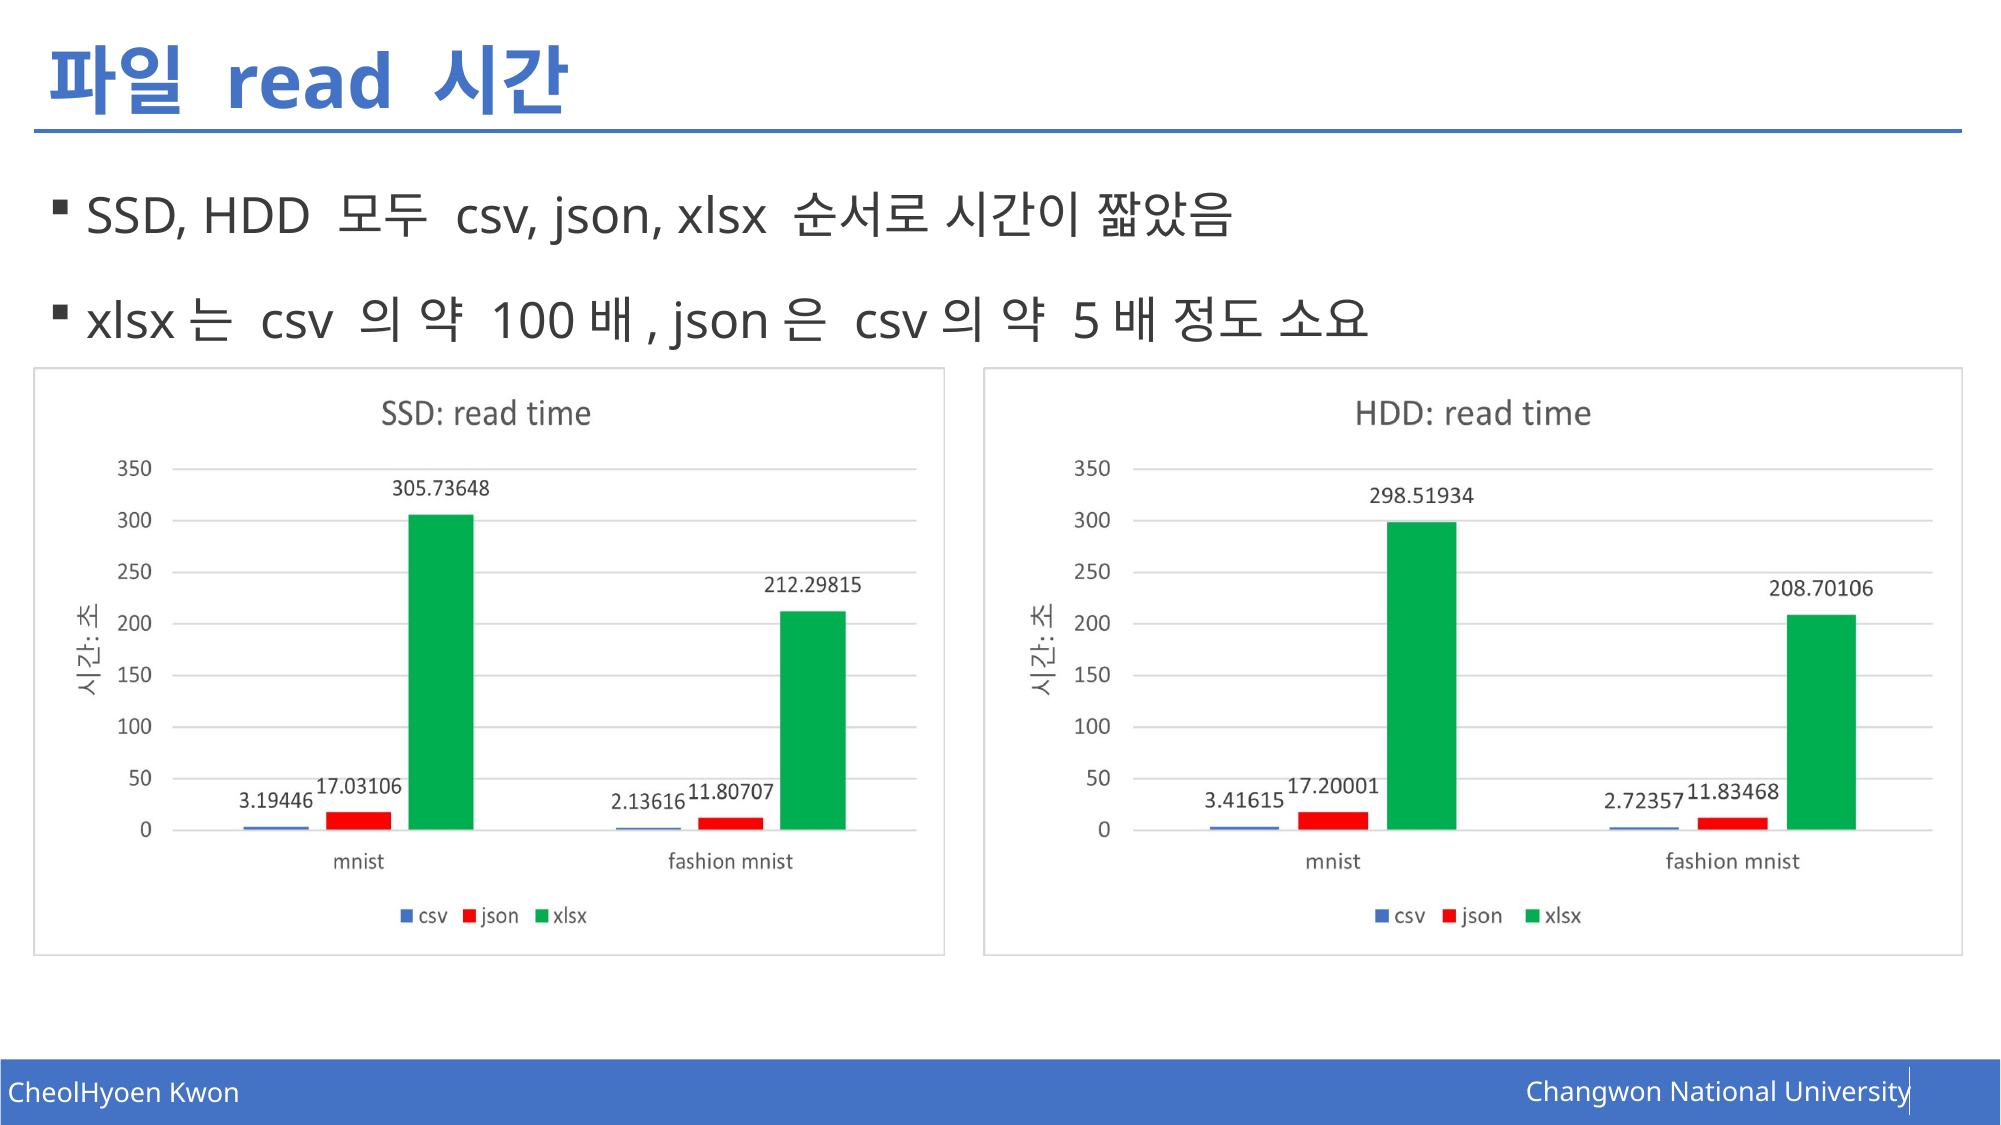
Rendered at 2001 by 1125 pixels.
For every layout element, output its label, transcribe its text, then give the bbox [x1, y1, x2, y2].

picture [983, 367, 1963, 956]
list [33, 367, 945, 956]
title 파일 read 시간 [33, 27, 1963, 143]
text_box SSD, HDD 모두 csv, json, xlsx 순서로 시간이 짧았음 xlsx는 csv 의 약 100배, json은 csv의 약 5배 정도 소요 [33, 152, 1963, 997]
